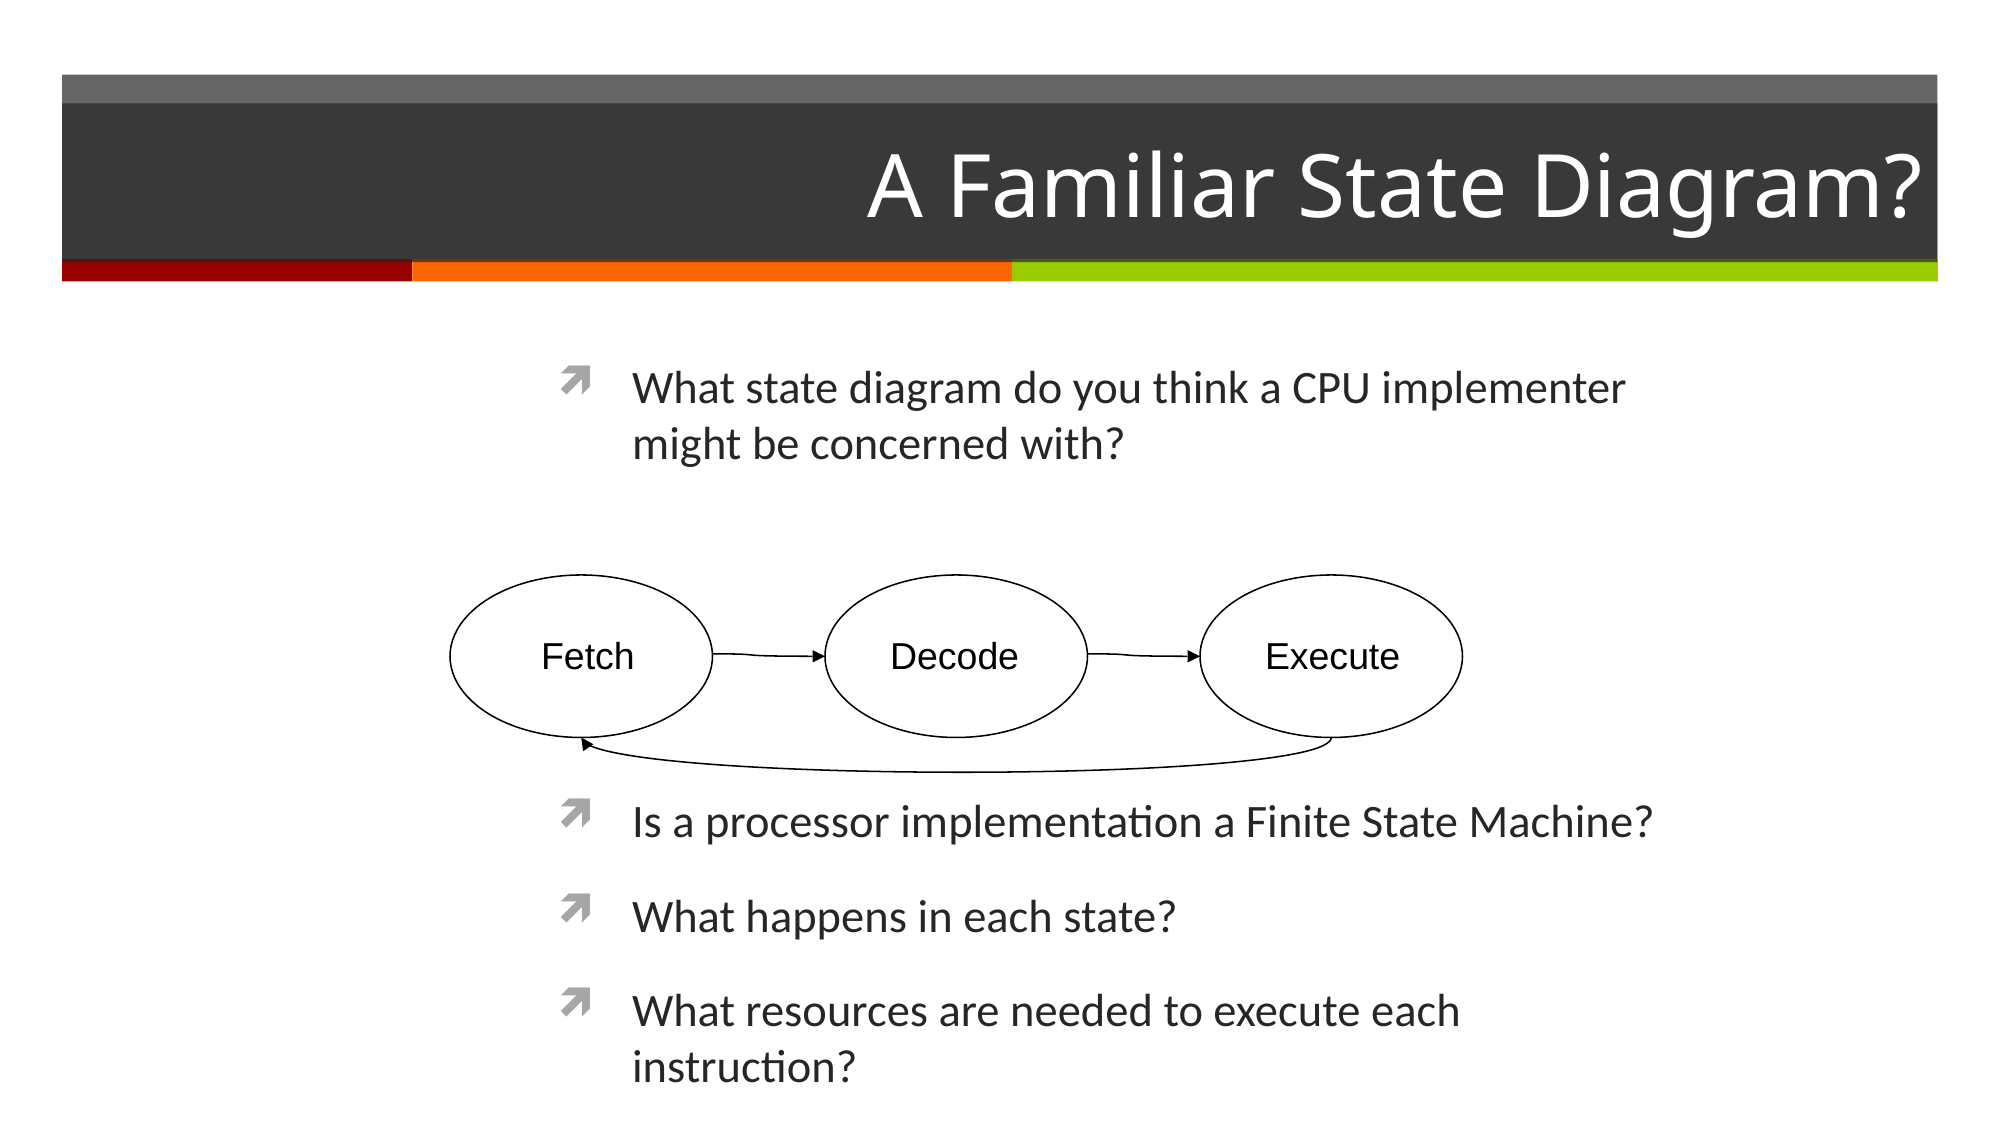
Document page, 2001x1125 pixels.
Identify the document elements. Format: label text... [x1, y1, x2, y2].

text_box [449, 574, 1463, 739]
title A Familiar State Diagram? [62, 103, 1938, 263]
list What state diagram do you think a CPU implementer might be concerned with? Is a processor implementation a Finite State Machine? What happens in each state? What resources are needed to execute each instruction? [542, 350, 1704, 1112]
